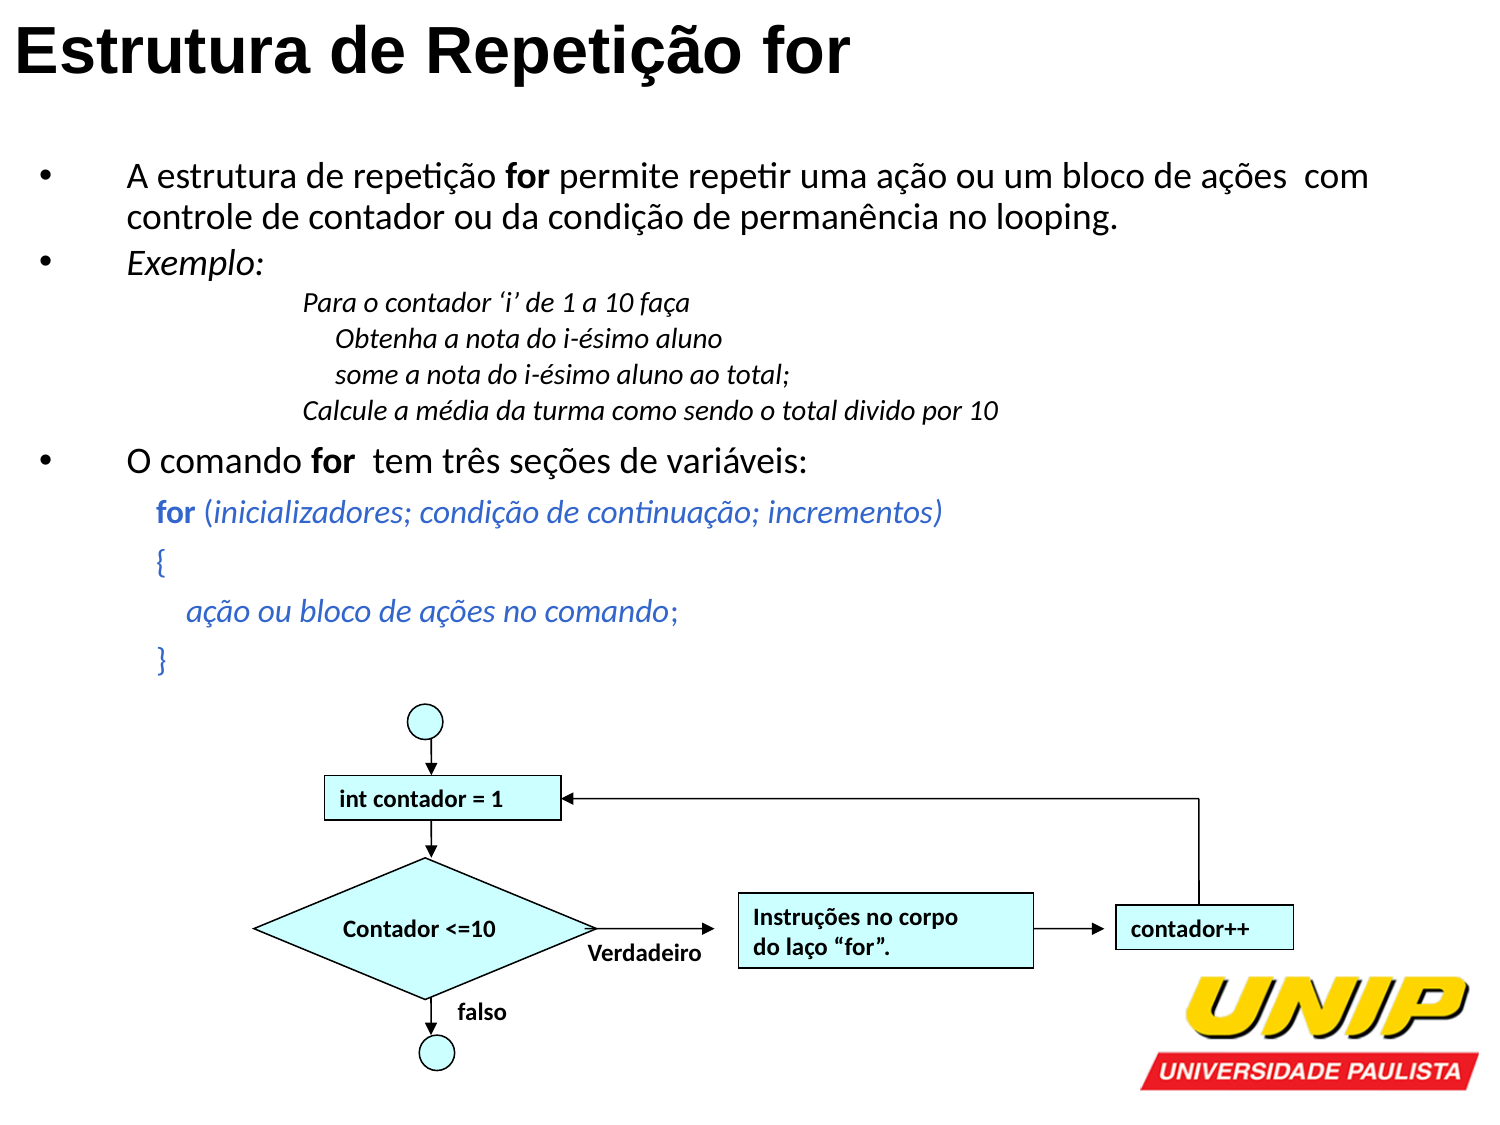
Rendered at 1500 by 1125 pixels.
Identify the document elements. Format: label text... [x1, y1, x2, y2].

text_box Estrutura de Repetição for [0, 0, 1500, 95]
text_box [253, 703, 1294, 1071]
picture [1139, 967, 1480, 1096]
list A estrutura de repetição for permite repetir uma ação ou um bloco de ações com controle de contador ou da condição de permanência no looping. Exemplo: Para o contador ‘i’ de 1 a 10 faça Obtenha a nota do i-ésimo aluno some a nota do i-ésimo aluno ao total; Calcule a média da turma como sendo o total divido por 10 O comando for tem três seções de variáveis: for (inicializadores; condição de continuação; incrementos) { ação ou bloco de ações no comando; } [24, 148, 1447, 728]
